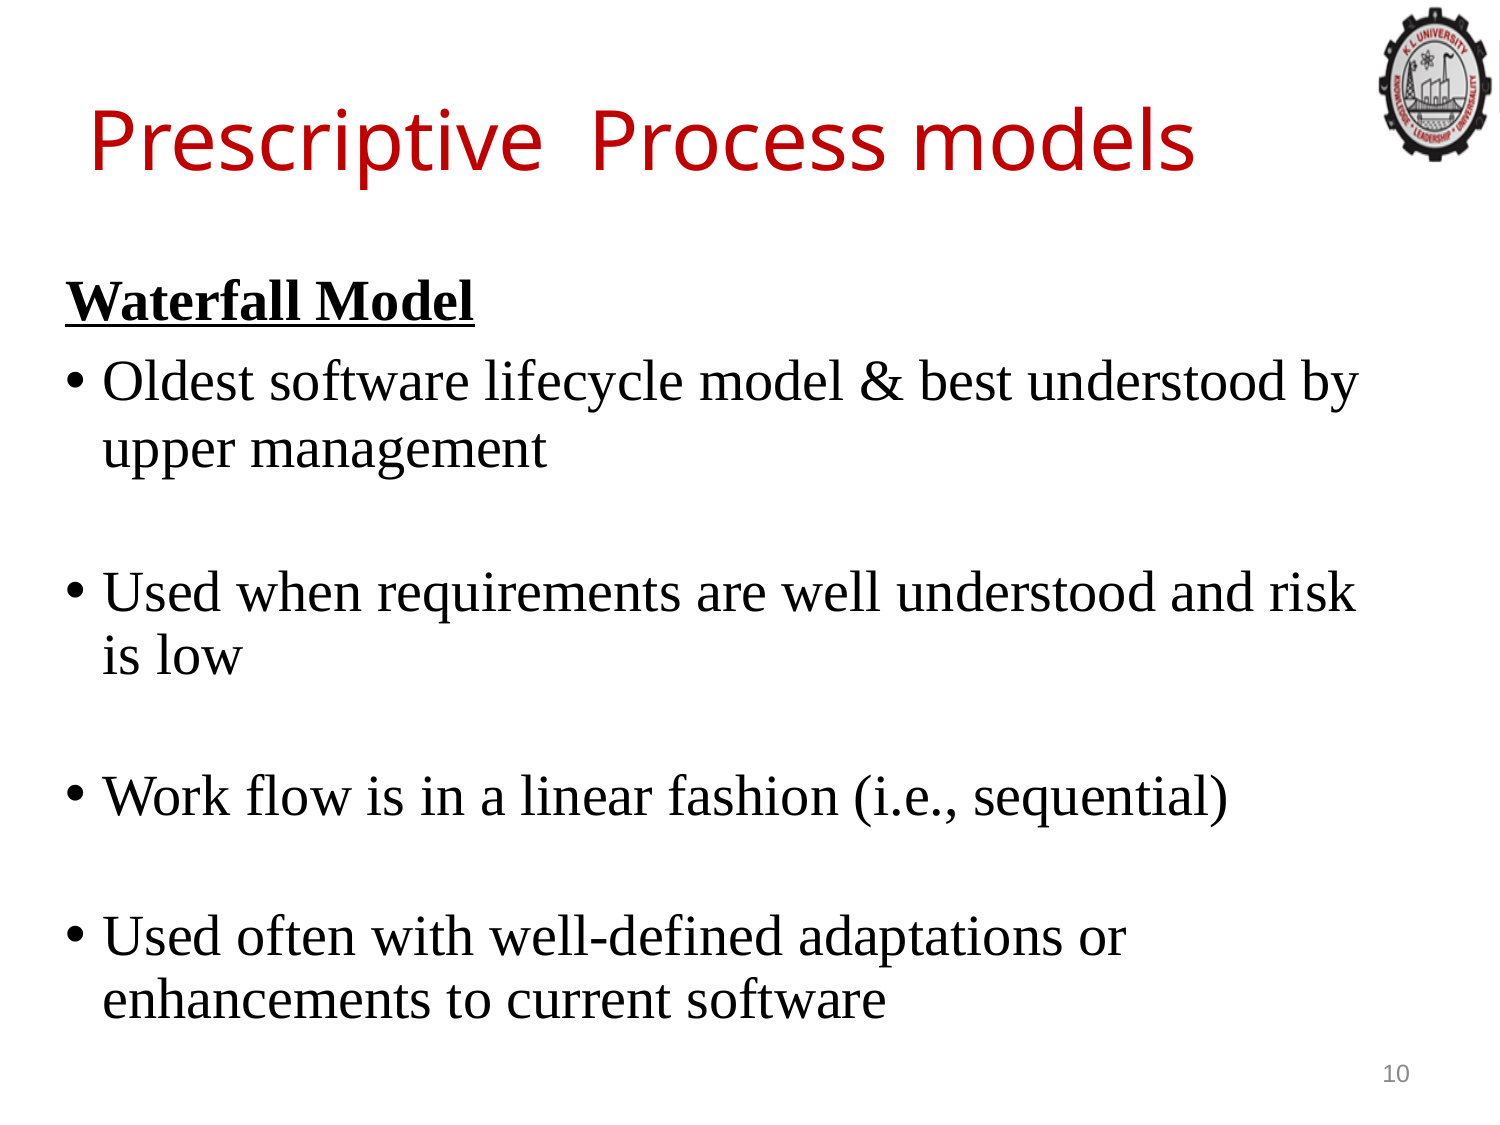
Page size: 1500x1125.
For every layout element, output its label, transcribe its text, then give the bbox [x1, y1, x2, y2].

text_box 10 [1074, 1042, 1425, 1103]
title Prescriptive Process models [72, 49, 1424, 238]
picture [1368, 0, 1500, 175]
list Waterfall Model Oldest software lifecycle model & best understood by upper management Used when requirements are well understood and risk is low Work flow is in a linear fashion (i.e., sequential) Used often with well-defined adaptations or enhancements to current software [49, 262, 1401, 1038]
